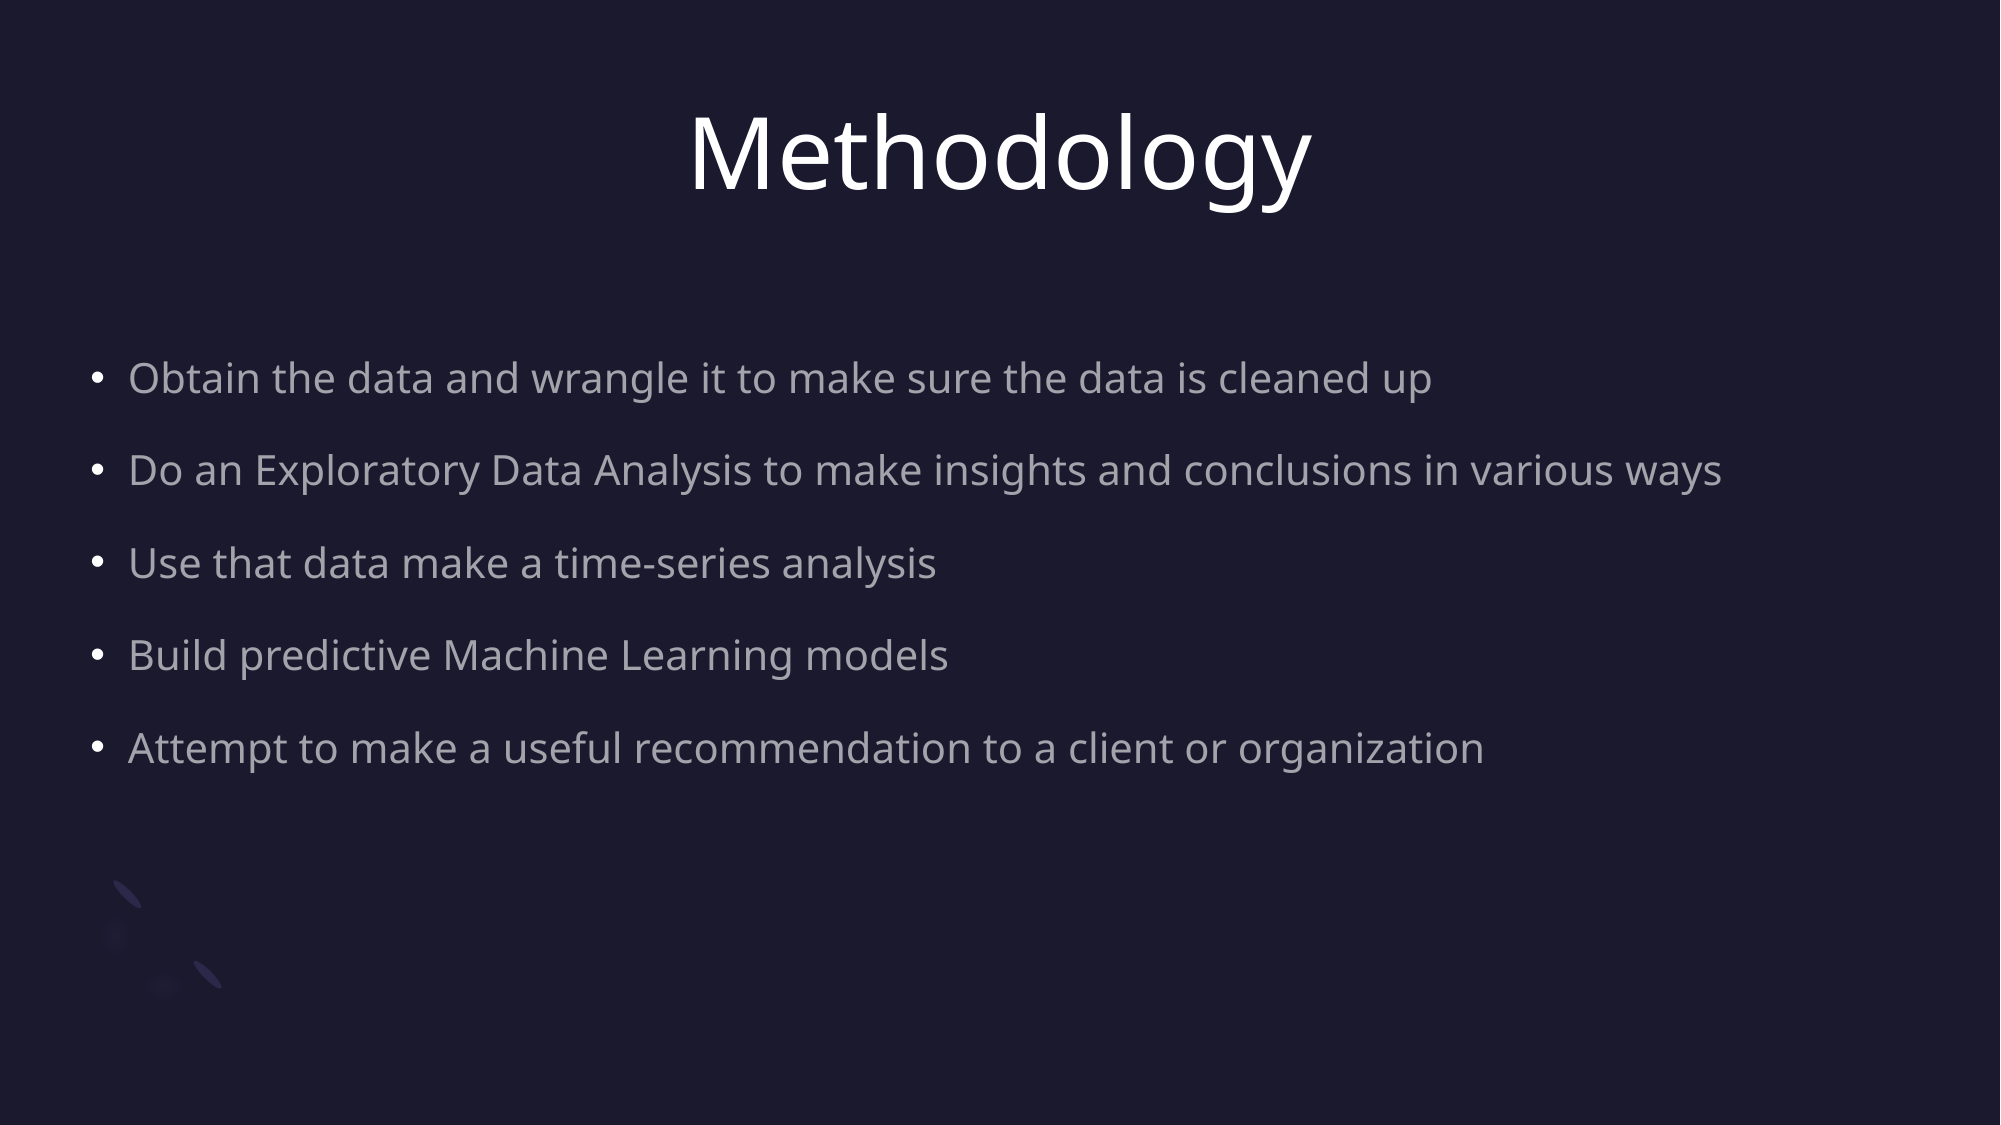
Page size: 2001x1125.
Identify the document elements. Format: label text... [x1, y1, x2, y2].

list Obtain the data and wrangle it to make sure the data is cleaned up Do an Exploratory Data Analysis to make insights and conclusions in various ways Use that data make a time-series analysis Build predictive Machine Learning models Attempt to make a useful recommendation to a client or organization [90, 346, 1910, 1000]
title Methodology [90, 90, 1910, 309]
